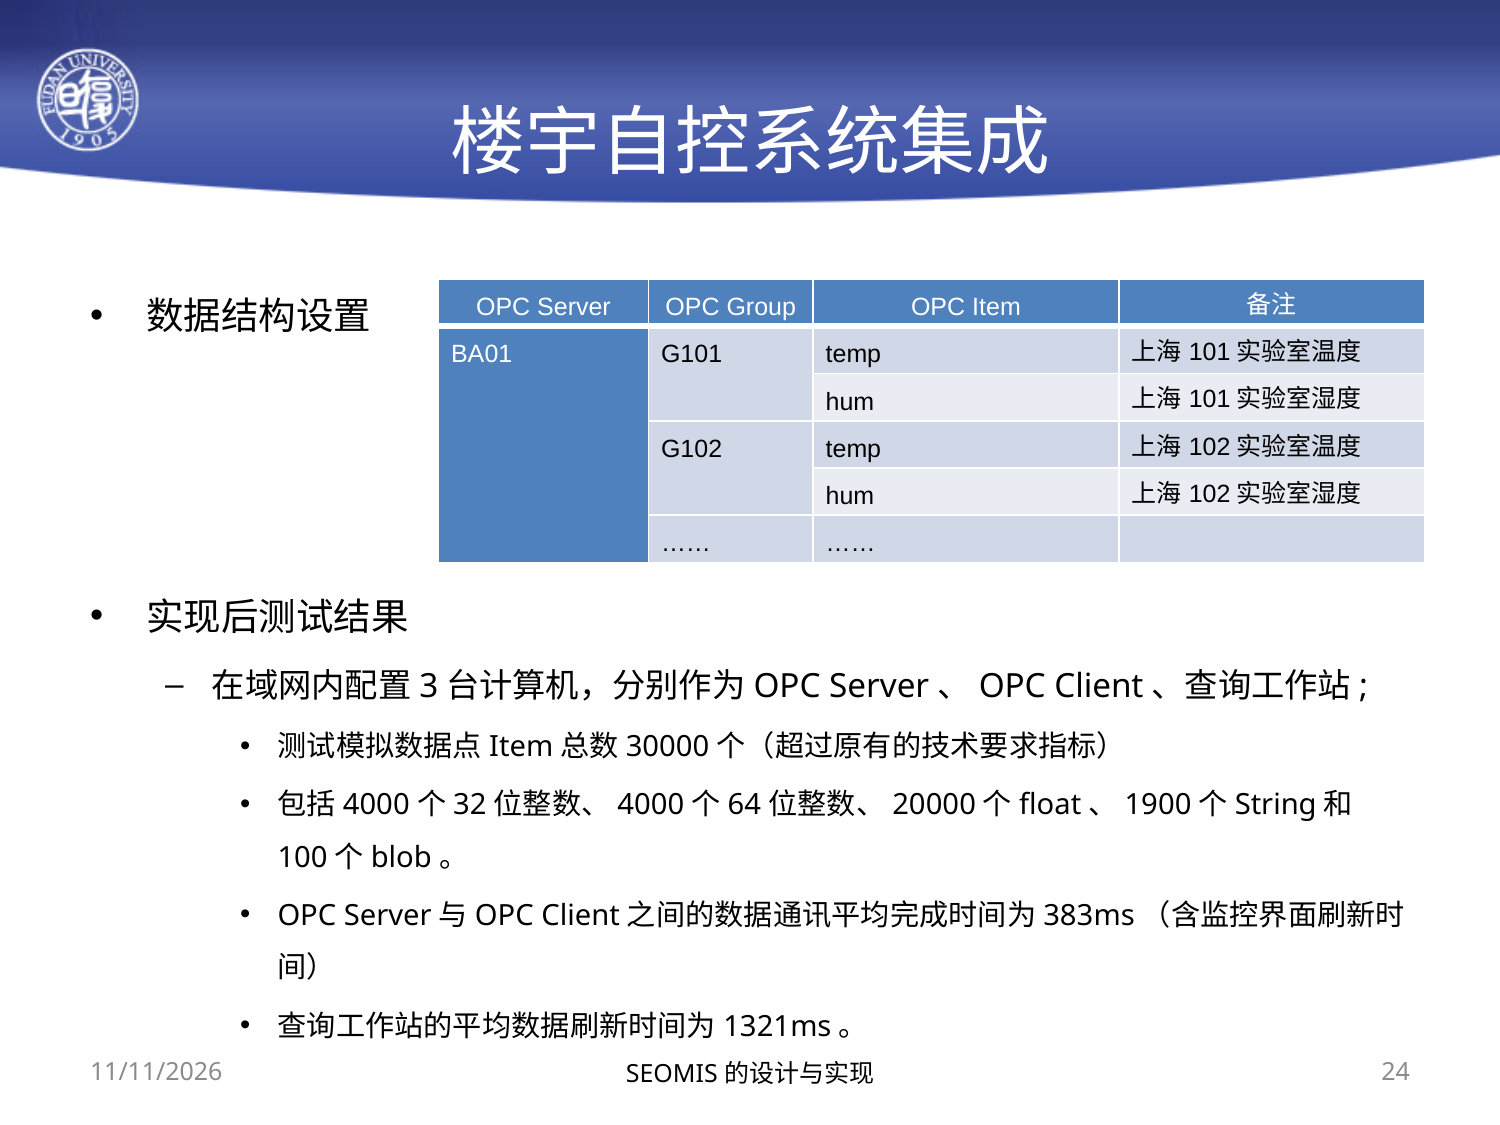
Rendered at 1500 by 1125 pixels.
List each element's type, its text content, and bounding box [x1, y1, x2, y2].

slide_number 24 [1074, 1042, 1425, 1103]
table_header OPC Server [439, 280, 648, 323]
table_cell …… [814, 516, 1118, 562]
table_cell BA01 [439, 329, 648, 562]
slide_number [75, 1042, 425, 1103]
table_cell 上海101实验室湿度 [1120, 374, 1424, 420]
table_cell hum [814, 469, 1118, 514]
table_cell G101 [649, 329, 812, 420]
table_header OPC Item [814, 280, 1118, 323]
table_cell 上海101实验室温度 [1120, 329, 1424, 373]
table_cell …… [649, 516, 812, 562]
table_cell 上海102实验室温度 [1120, 422, 1424, 467]
table_cell temp [814, 422, 1118, 467]
table_cell temp [814, 329, 1118, 373]
table_cell hum [814, 374, 1118, 420]
table_header 备注 [1120, 280, 1424, 323]
picture [0, 0, 1500, 211]
title 楼宇自控系统集成 [75, 45, 1425, 233]
table_cell [1120, 516, 1424, 562]
table_cell G102 [649, 422, 812, 514]
list 数据结构设置 实现后测试结果 在域网内配置3台计算机，分别作为OPC Server、OPC Client、查询工作站; 测试模拟数据点Item总数30000个（超过原有的技术要求指标） 包括4000个32位整数、4000个64位整数、20000个float、1900个String和100个blob。 OPC Server与OPC Client之间的数据通讯平均完成时间为383ms（含监控界面刷新时间） 查询工作站的平均数据刷新时间为1321ms。 [75, 262, 1425, 1005]
footer SEOMIS的设计与实现 [512, 1042, 988, 1103]
table_header OPC Group [649, 280, 812, 323]
table_cell 上海102实验室湿度 [1120, 469, 1424, 514]
